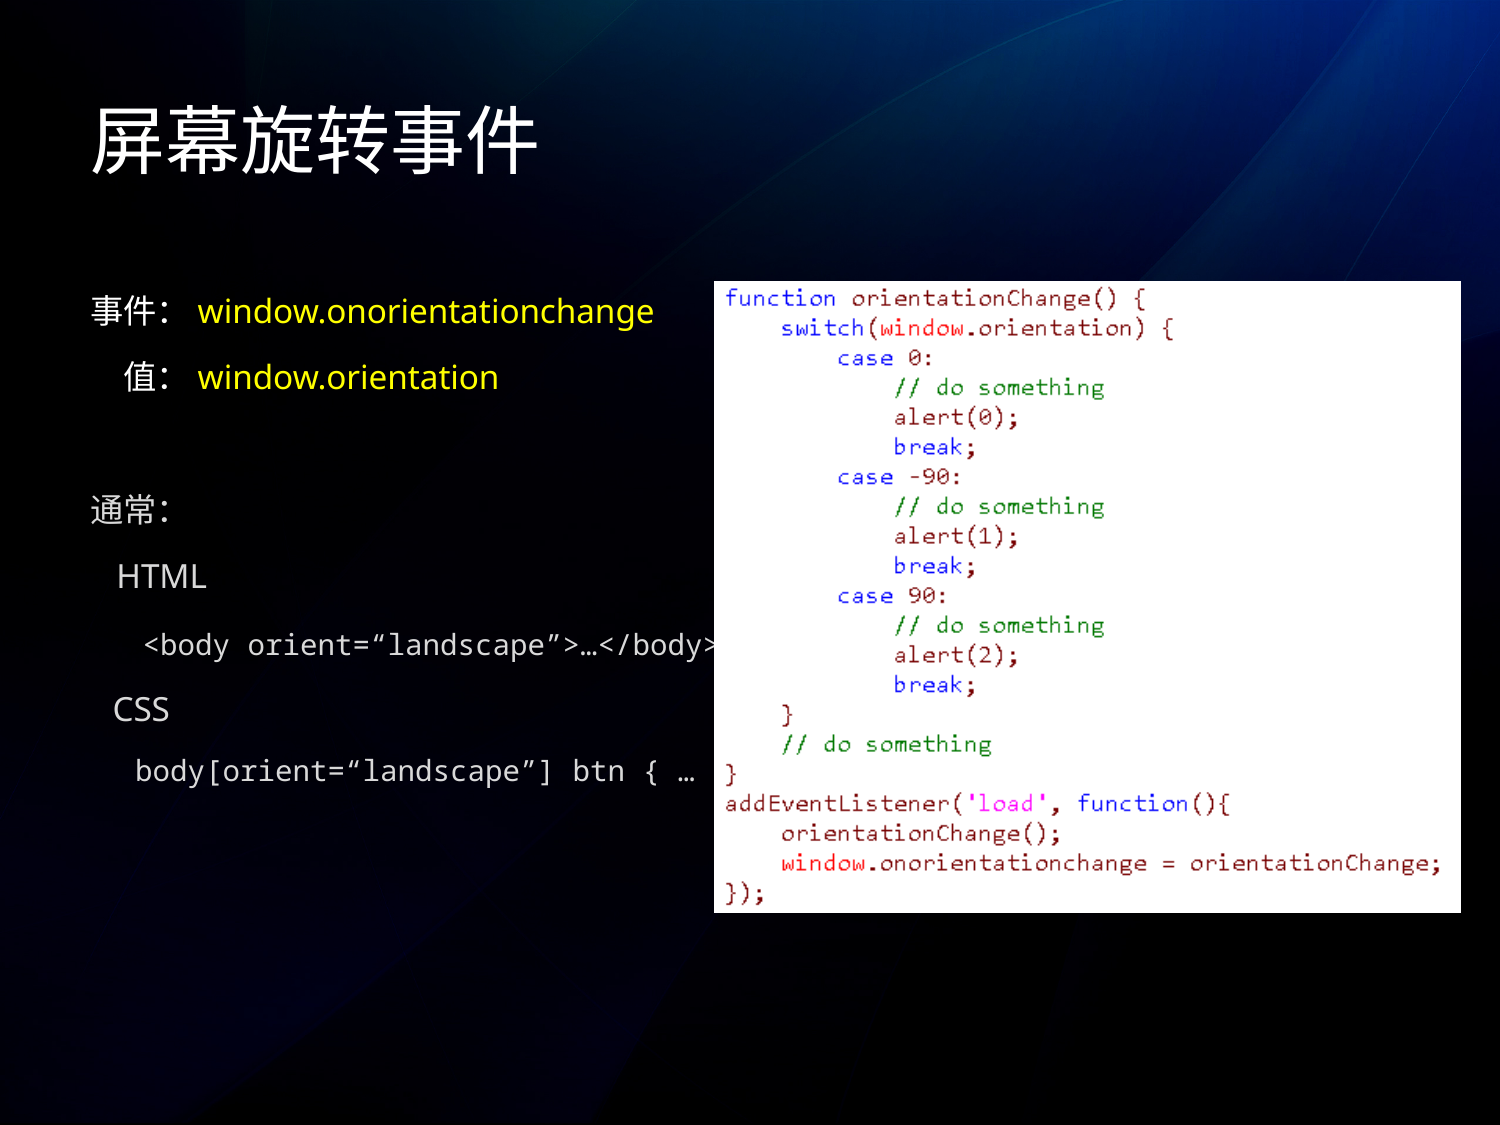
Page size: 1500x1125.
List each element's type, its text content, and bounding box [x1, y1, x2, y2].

list 事件：window.onorientationchange 值：window.orientation 通常： HTML <body orient=“landscape”>…</body> CSS body[orient=“landscape”] btn { … } [75, 262, 1442, 1043]
picture [0, 0, 1500, 1125]
title 屏幕旋转事件 [75, 45, 1425, 233]
